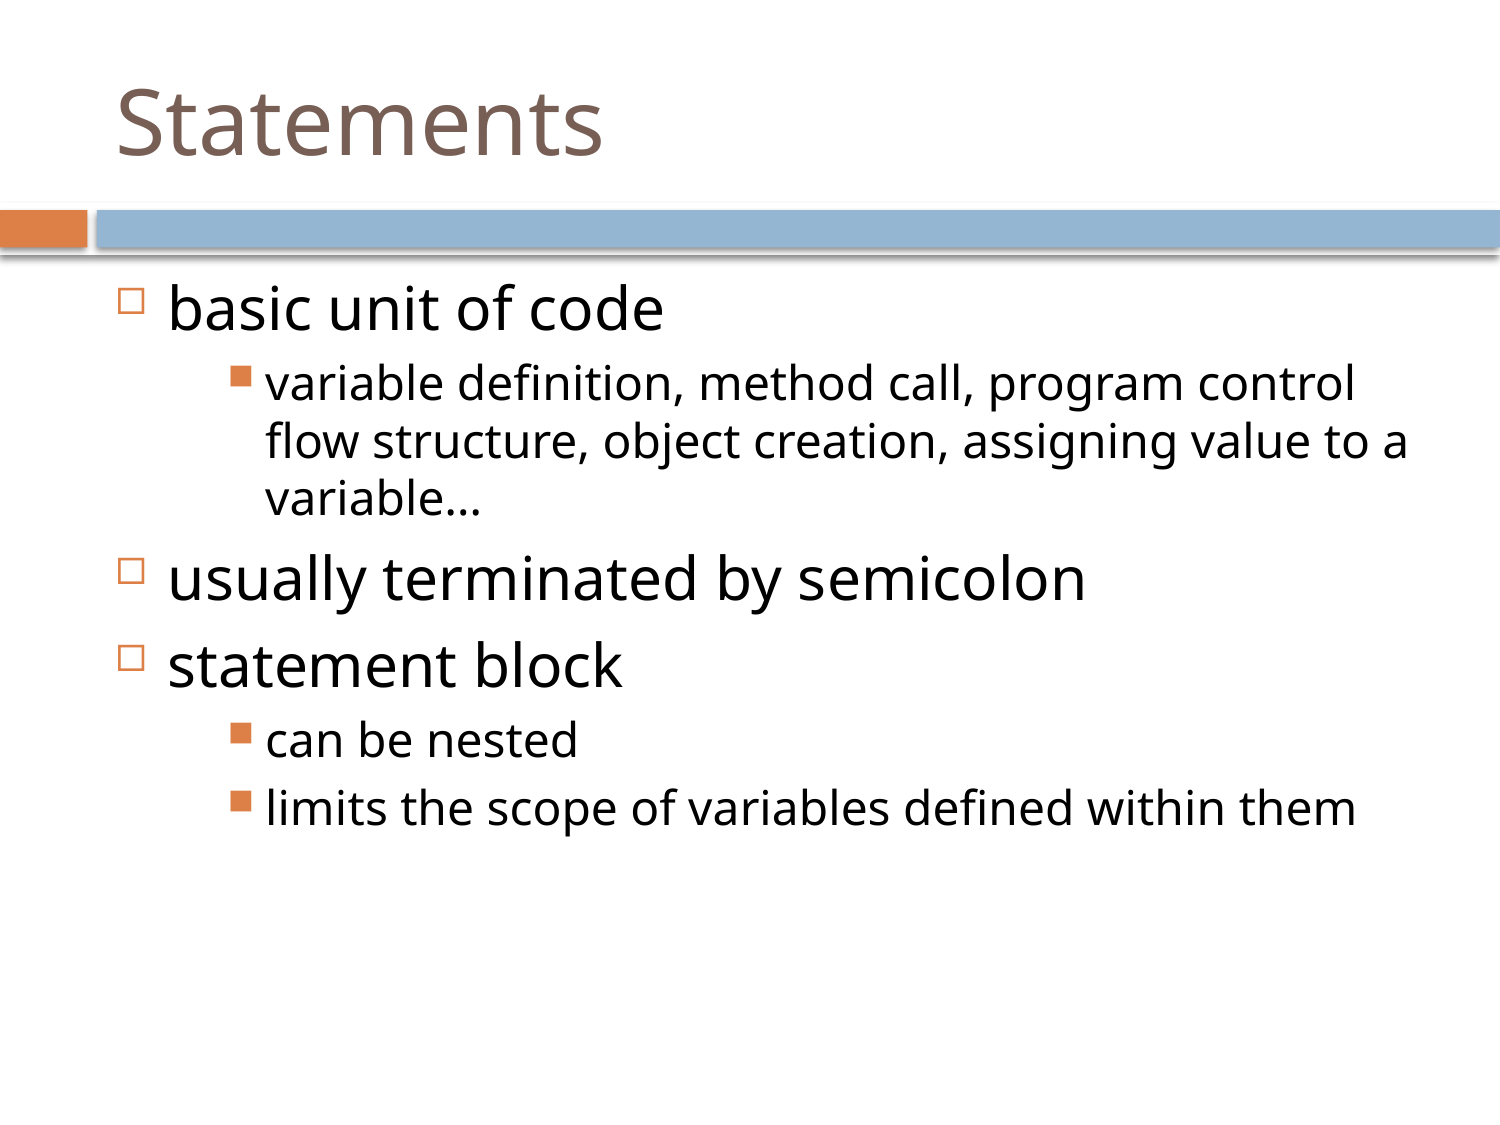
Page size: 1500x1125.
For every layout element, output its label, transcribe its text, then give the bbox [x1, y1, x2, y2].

title Statements [100, 37, 1438, 200]
list basic unit of code variable definition, method call, program control flow structure, object creation, assigning value to a variable… usually terminated by semicolon statement block can be nested limits the scope of variables defined within them [100, 262, 1438, 1000]
